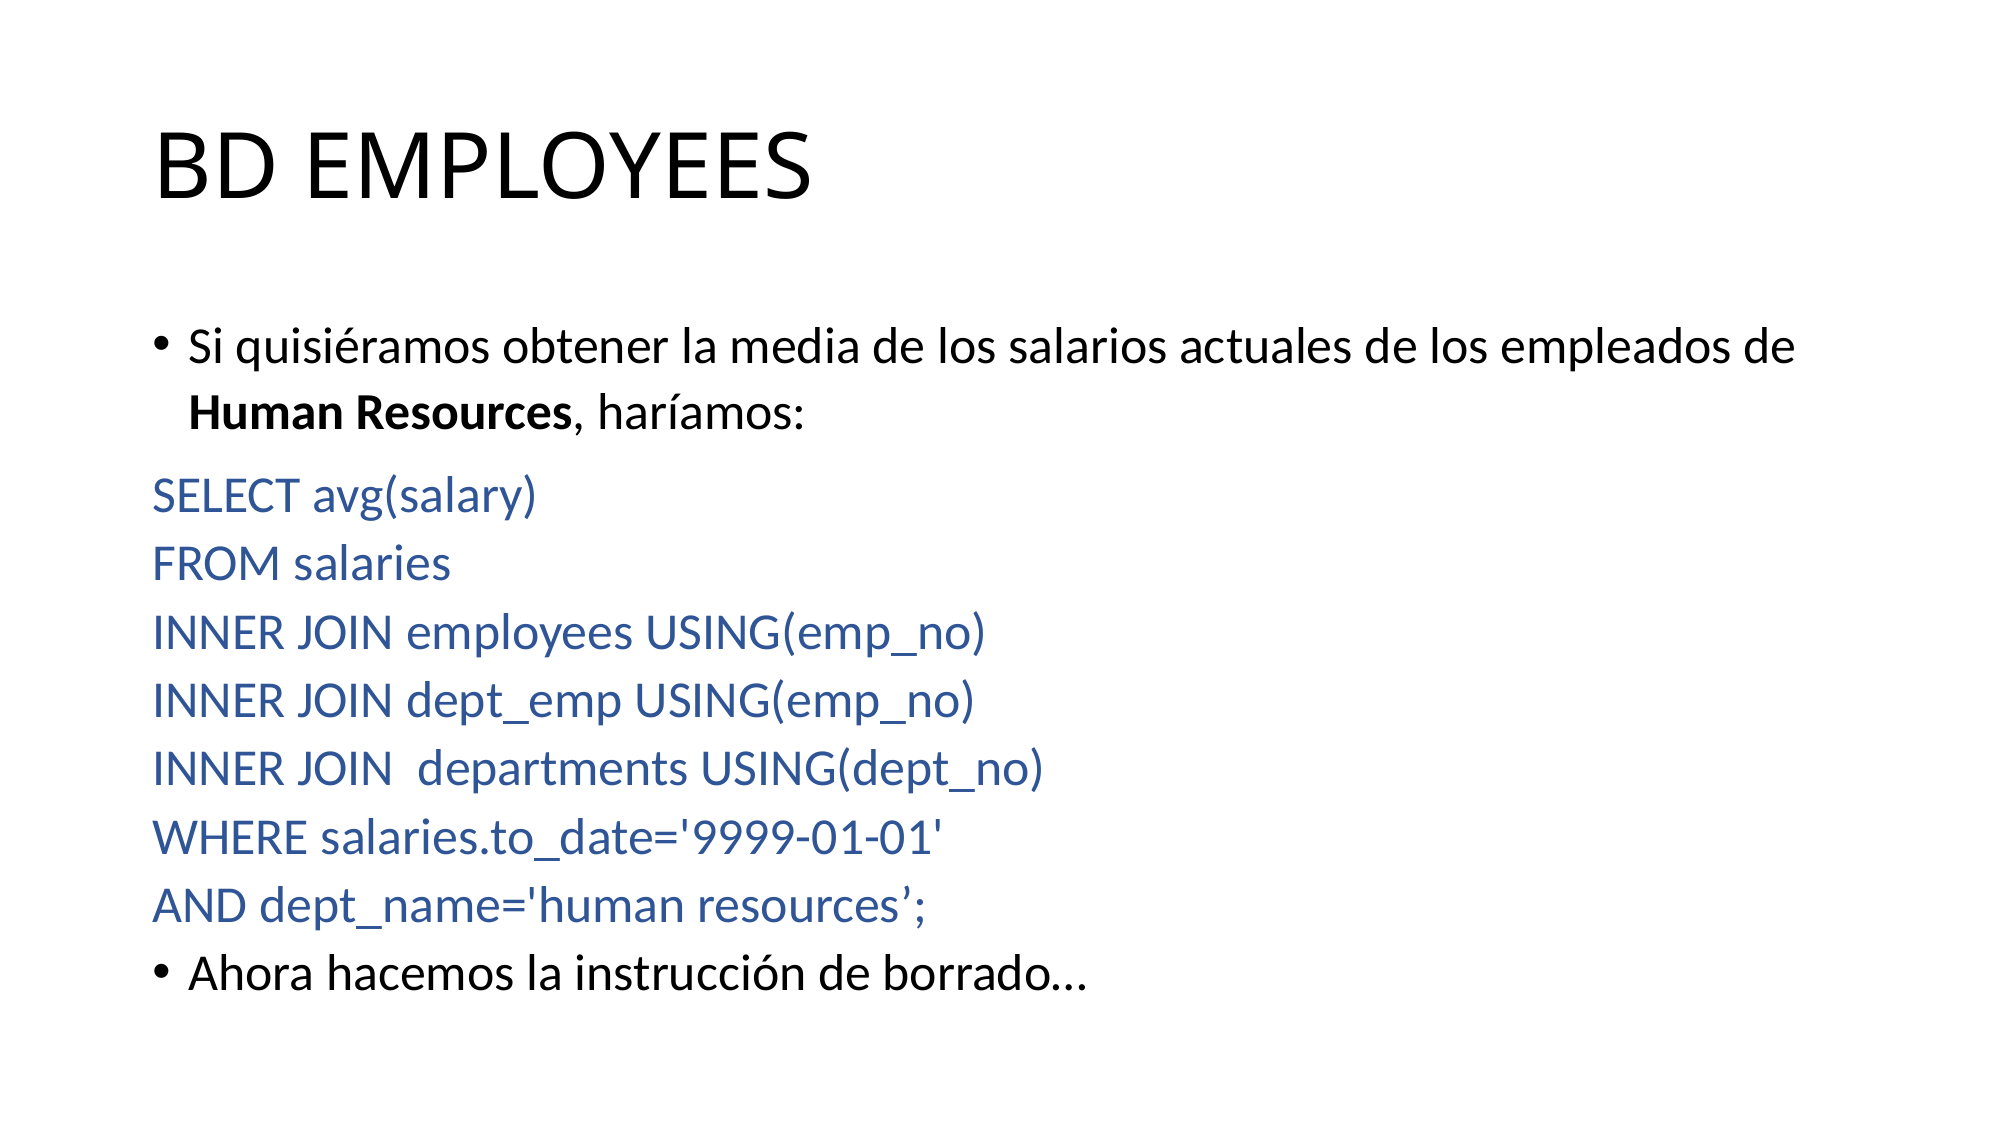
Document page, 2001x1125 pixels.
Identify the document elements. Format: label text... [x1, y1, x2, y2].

title BD EMPLOYEES [137, 59, 1863, 278]
list Si quisiéramos obtener la media de los salarios actuales de los empleados de Human Resources, haríamos: SELECT avg(salary) FROM salaries INNER JOIN employees USING(emp_no) INNER JOIN dept_emp USING(emp_no) INNER JOIN departments USING(dept_no) WHERE salaries.to_date='9999-01-01' AND dept_name='human resources’; Ahora hacemos la instrucción de borrado… [137, 299, 1863, 1014]
